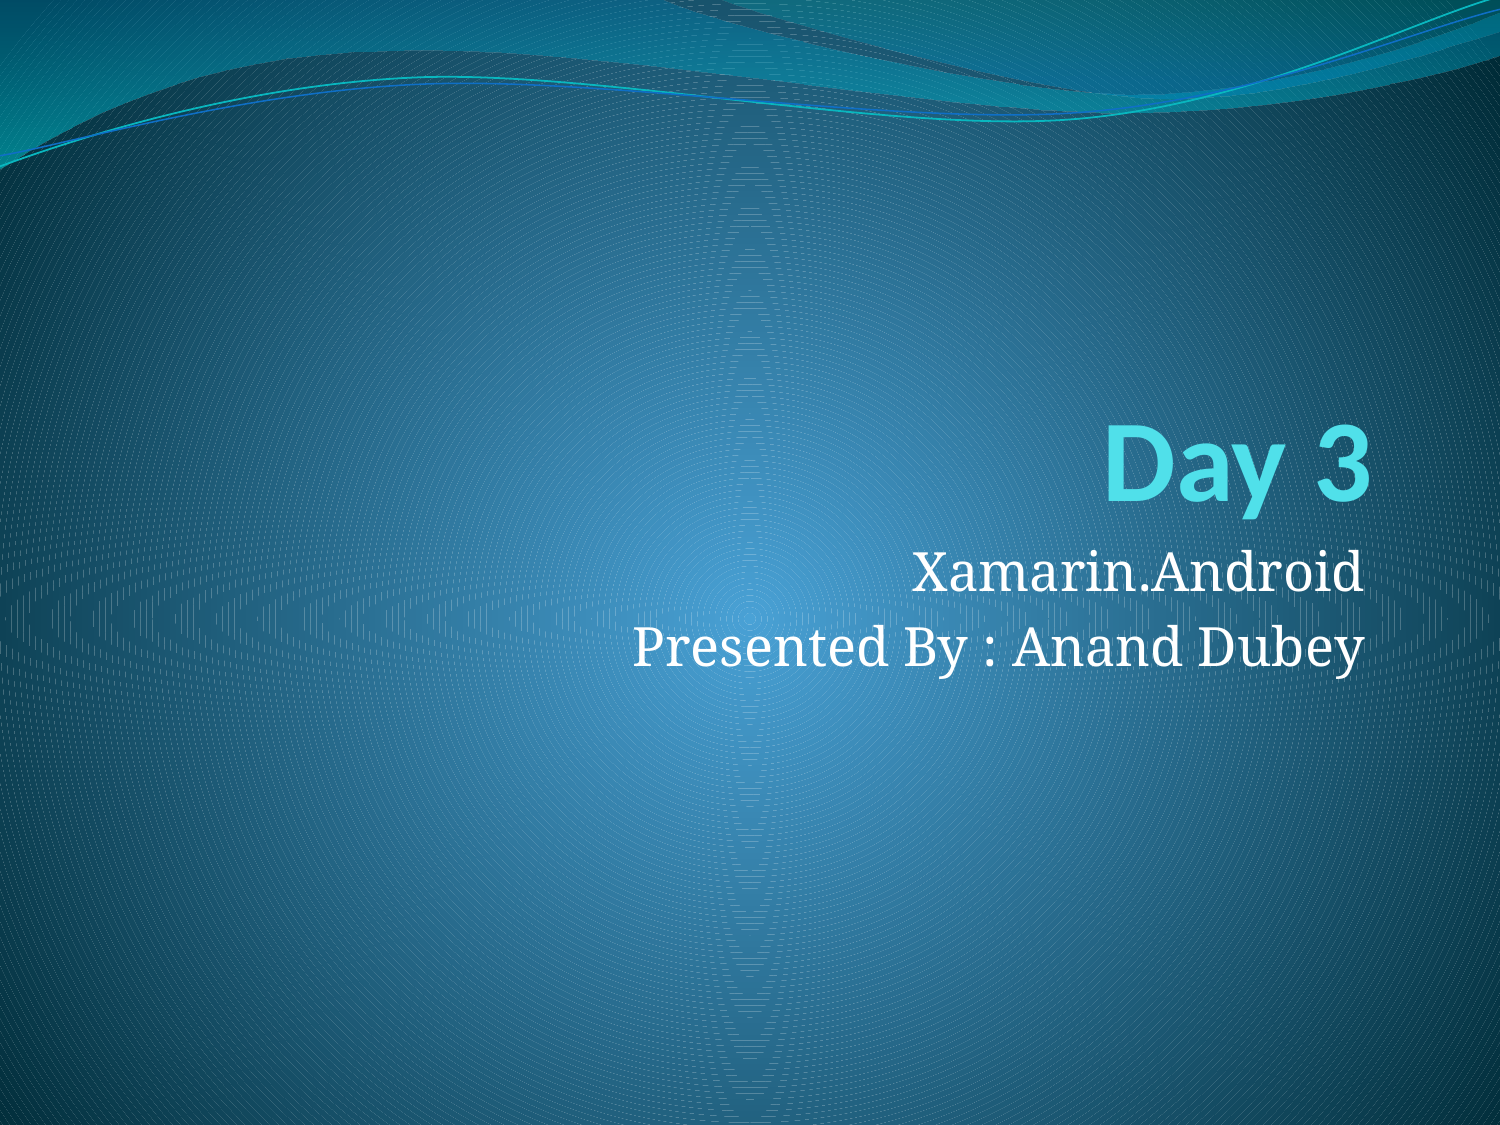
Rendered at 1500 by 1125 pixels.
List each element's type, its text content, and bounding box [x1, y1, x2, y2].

subtitle Xamarin.Android Presented By : Anand Dubey [87, 529, 1376, 818]
title Day 3 [87, 224, 1376, 525]
